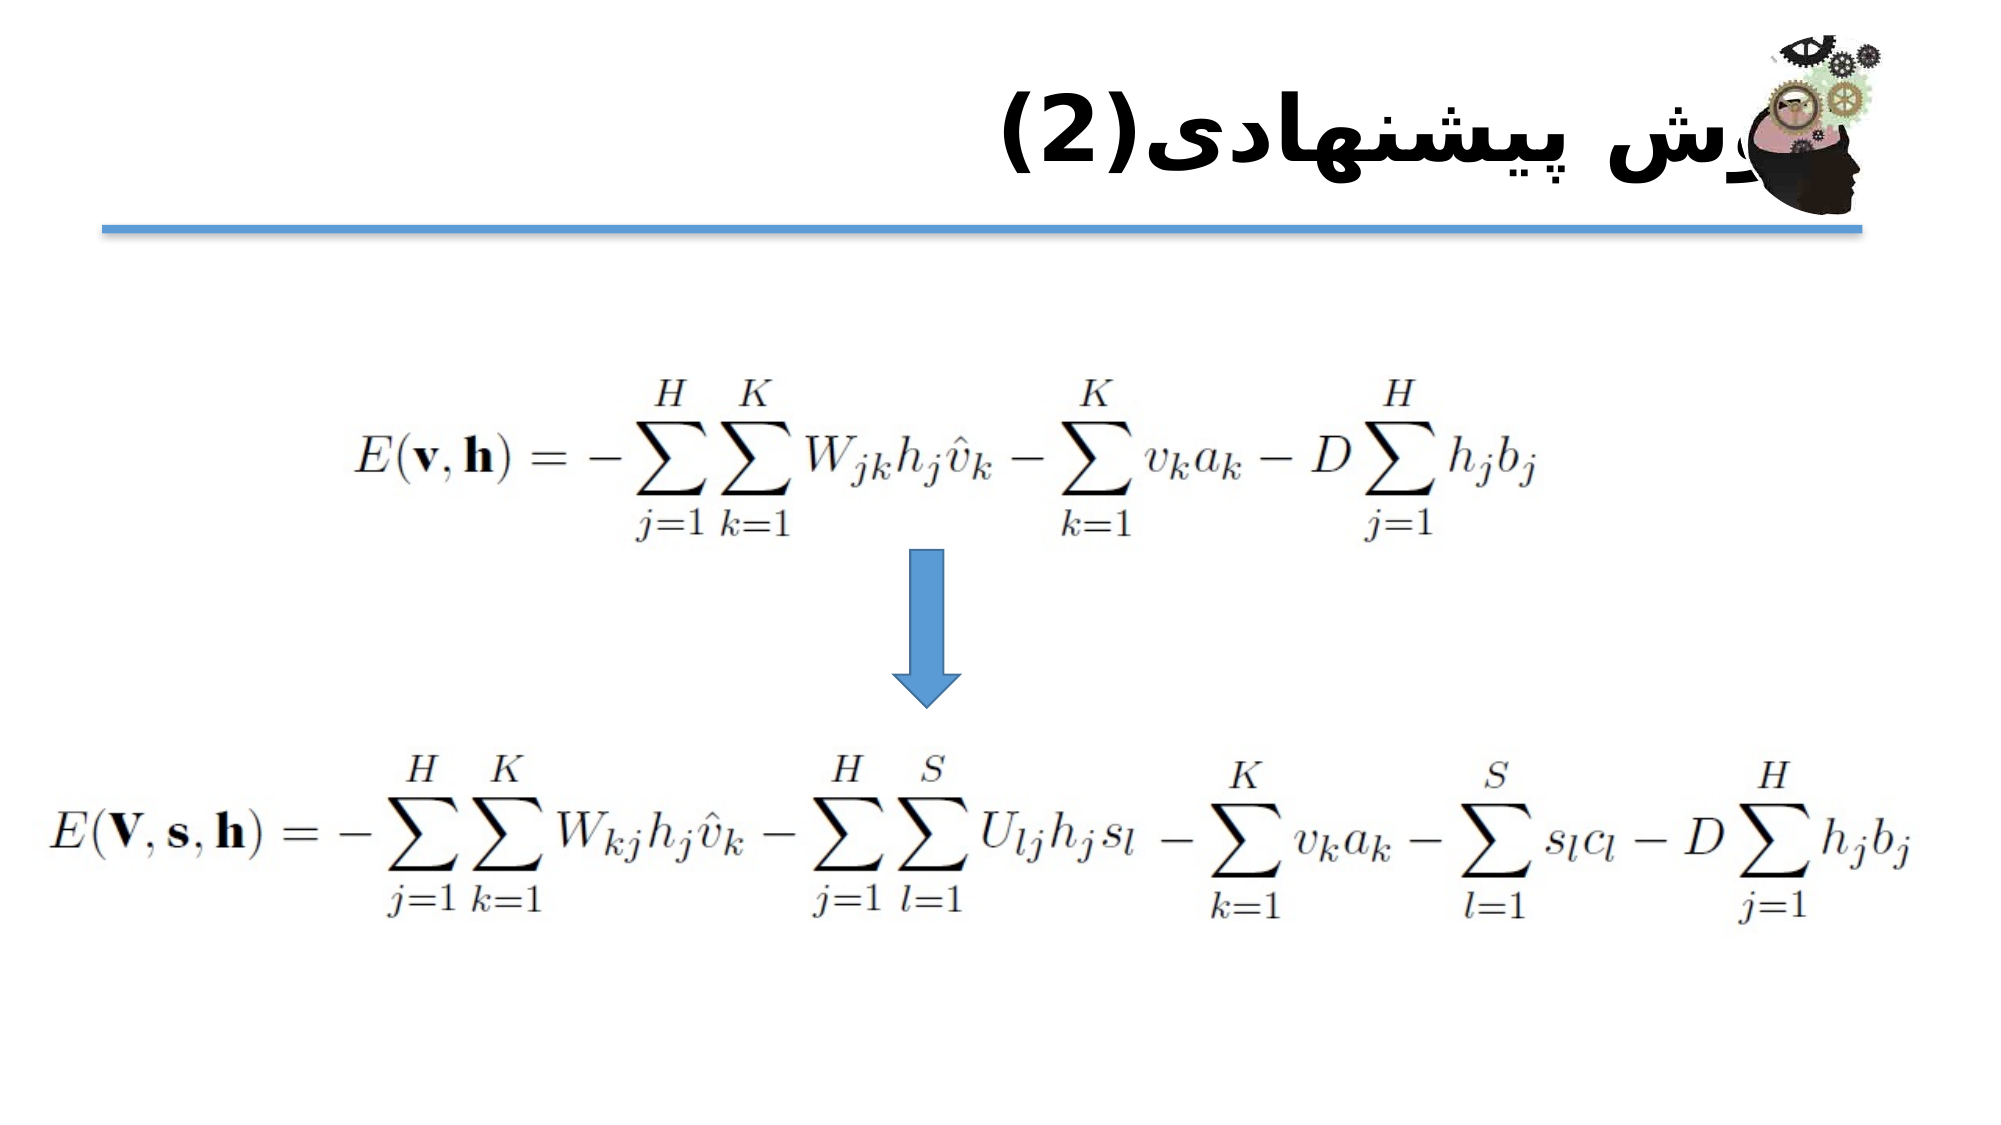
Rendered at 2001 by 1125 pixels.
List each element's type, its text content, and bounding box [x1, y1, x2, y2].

text_box [891, 555, 963, 710]
picture [343, 375, 1561, 555]
text_box روش پیشنهادی(2) [981, 62, 1739, 187]
picture [32, 746, 1920, 939]
picture [1739, 35, 1920, 216]
